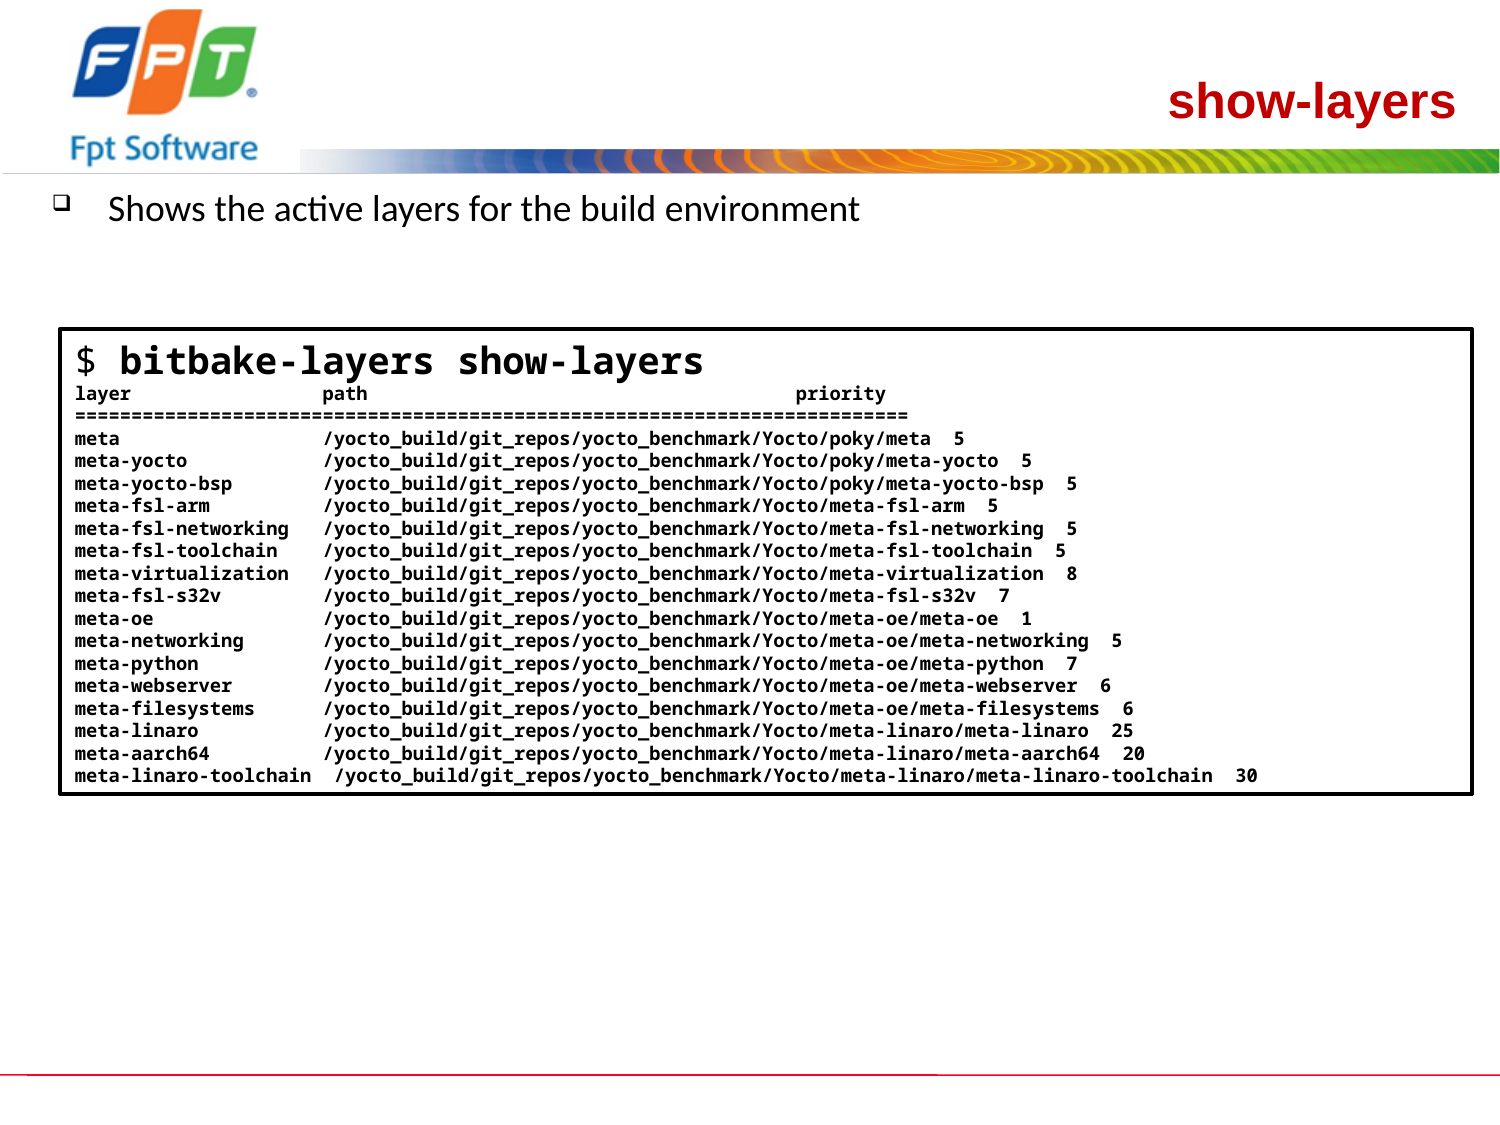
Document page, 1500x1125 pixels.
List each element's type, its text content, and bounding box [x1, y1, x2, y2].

text_box $ bitbake-layers show-layers layer path priority ========================================================================== meta /yocto_build/git_repos/yocto_benchmark/Yocto/poky/meta 5 meta-yocto /yocto_build/git_repos/yocto_benchmark/Yocto/poky/meta-yocto 5 meta-yocto-bsp /yocto_build/git_repos/yocto_benchmark/Yocto/poky/meta-yocto-bsp 5 meta-fsl-arm /yocto_build/git_repos/yocto_benchmark/Yocto/meta-fsl-arm 5 meta-fsl-networking /yocto_build/git_repos/yocto_benchmark/Yocto/meta-fsl-networking 5 meta-fsl-toolchain /yocto_build/git_repos/yocto_benchmark/Yocto/meta-fsl-toolchain 5 meta-virtualization /yocto_build/git_repos/yocto_benchmark/Yocto/meta-virtualization 8 meta-fsl-s32v /yocto_build/git_repos/yocto_benchmark/Yocto/meta-fsl-s32v 7 meta-oe /yocto_build/git_repos/yocto_benchmark/Yocto/meta-oe/meta-oe 1 meta-networking /yocto_build/git_repos/yocto_benchmark/Yocto/meta-oe/meta-networking 5 meta-python /yocto_build/git_repos/yocto_benchmark/Yocto/meta-oe/meta-python 7 meta-webserver /yocto_build/git_repos/yocto_benchmark/Yocto/meta-oe/meta-webserver 6 meta-filesystems /yocto_build/git_repos/yocto_benchmark/Yocto/meta-oe/meta-filesystems 6 meta-linaro /yocto_build/git_repos/yocto_benchmark/Yocto/meta-linaro/meta-linaro 25 meta-aarch64 /yocto_build/git_repos/yocto_benchmark/Yocto/meta-linaro/meta-aarch64 20 meta-linaro-toolchain /yocto_build/git_repos/yocto_benchmark/Yocto/meta-linaro/meta-linaro-toolchain 30 [58, 327, 1474, 796]
picture [0, 149, 1500, 300]
title show-layers [36, 45, 1472, 153]
picture [46, 8, 300, 45]
list Shows the active layers for the build environment [36, 175, 1472, 943]
